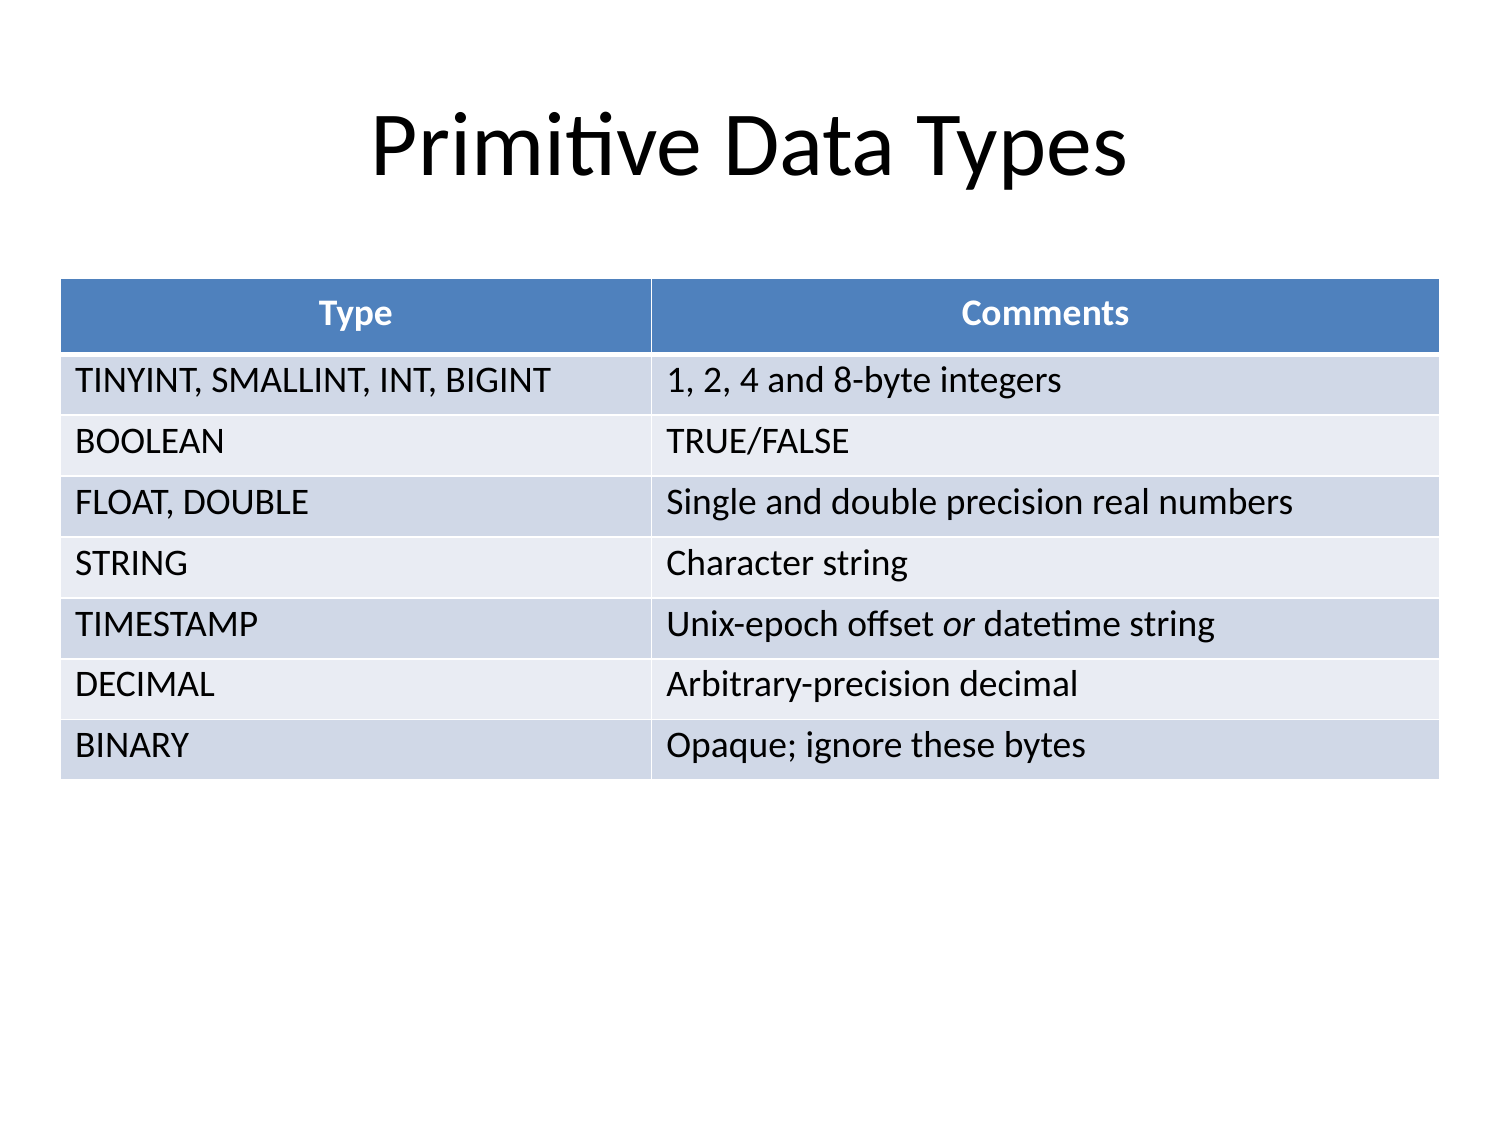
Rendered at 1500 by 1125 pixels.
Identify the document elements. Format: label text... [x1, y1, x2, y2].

table_cell Opaque; ignore these bytes [652, 720, 1439, 779]
table_header Type [61, 279, 651, 352]
table_cell 1, 2, 4 and 8-byte integers [652, 357, 1439, 414]
table_cell Tinyint, smallint, int, bigint [61, 357, 651, 414]
table_cell Boolean [61, 416, 651, 475]
table_cell Timestamp [61, 599, 651, 658]
table_cell Character string [652, 538, 1439, 597]
table_cell String [61, 538, 651, 597]
table_cell DECIMAL [61, 660, 651, 719]
table_header Comments [652, 279, 1439, 352]
table_cell Unix-epoch offset or datetime string [652, 599, 1439, 658]
table_cell TRUE/FALSE [652, 416, 1439, 475]
table_cell Single and double precision real numbers [652, 477, 1439, 536]
title Primitive Data Types [75, 45, 1425, 233]
table_cell BINARY [61, 720, 651, 779]
table_cell Float, double [61, 477, 651, 536]
table_cell Arbitrary-precision decimal [652, 660, 1439, 719]
